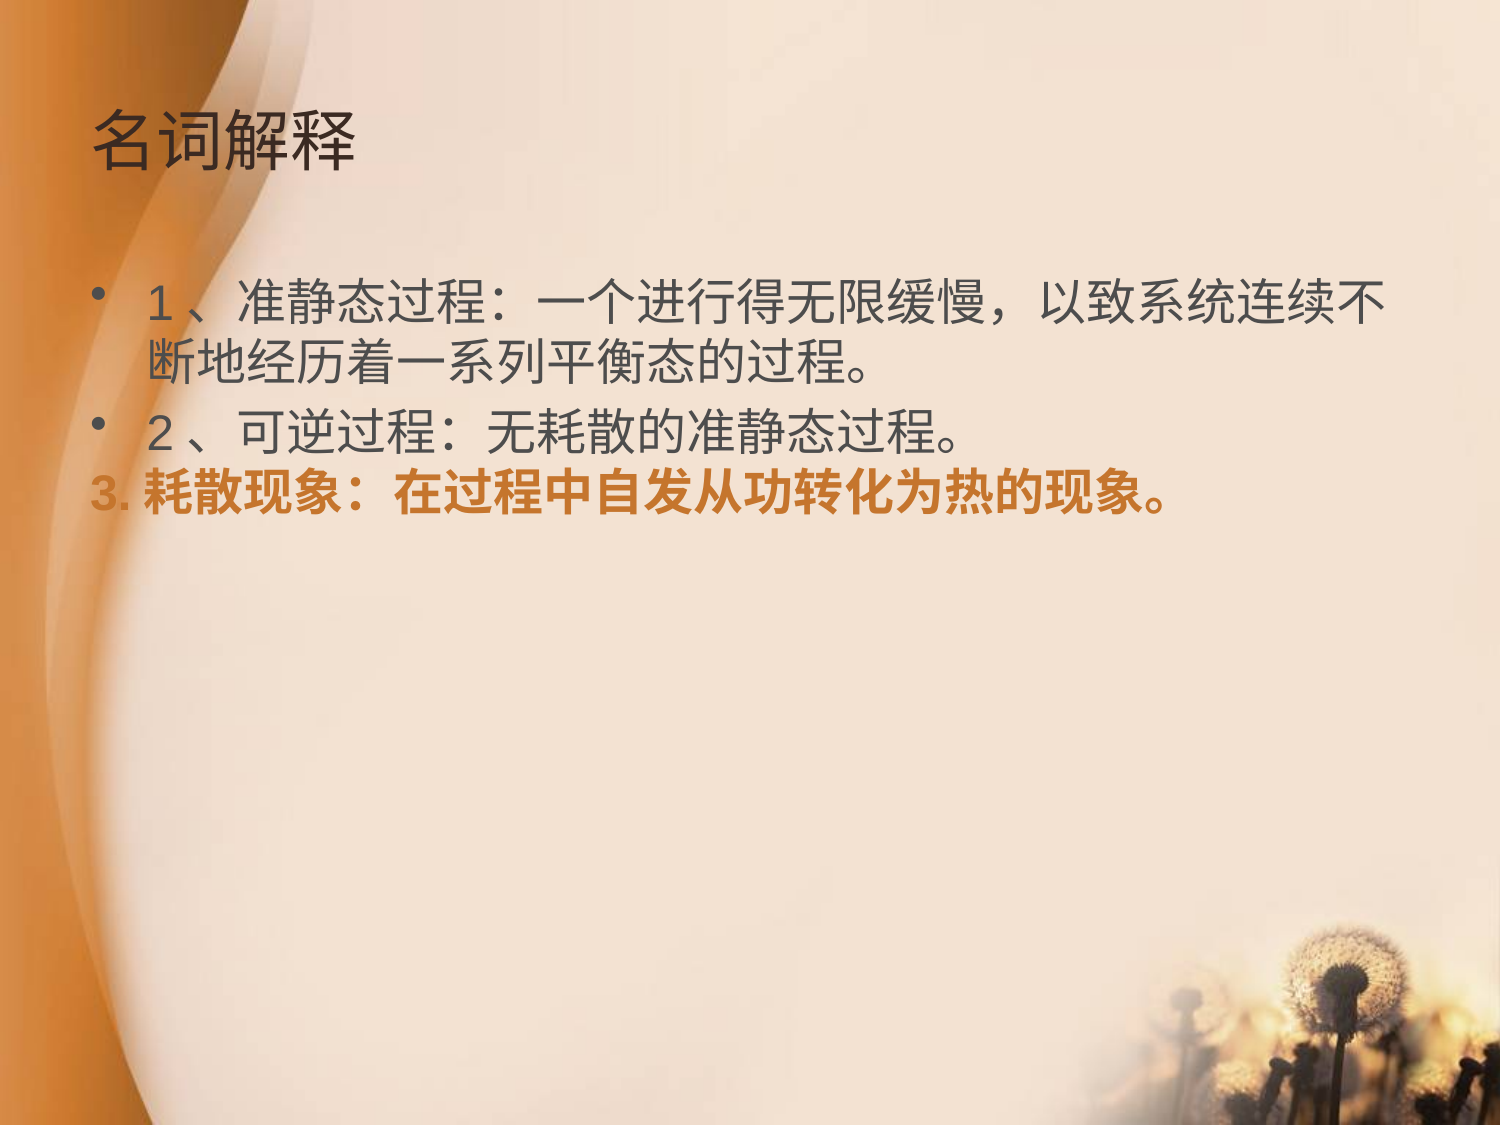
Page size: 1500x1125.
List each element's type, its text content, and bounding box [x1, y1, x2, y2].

title 名词解释 [75, 45, 1425, 233]
list 1、准静态过程：一个进行得无限缓慢，以致系统连续不断地经历着一系列平衡态的过程。 2、可逆过程：无耗散的准静态过程。 3.耗散现象：在过程中自发从功转化为热的现象。 [75, 262, 1425, 1005]
picture [0, 0, 1500, 1125]
